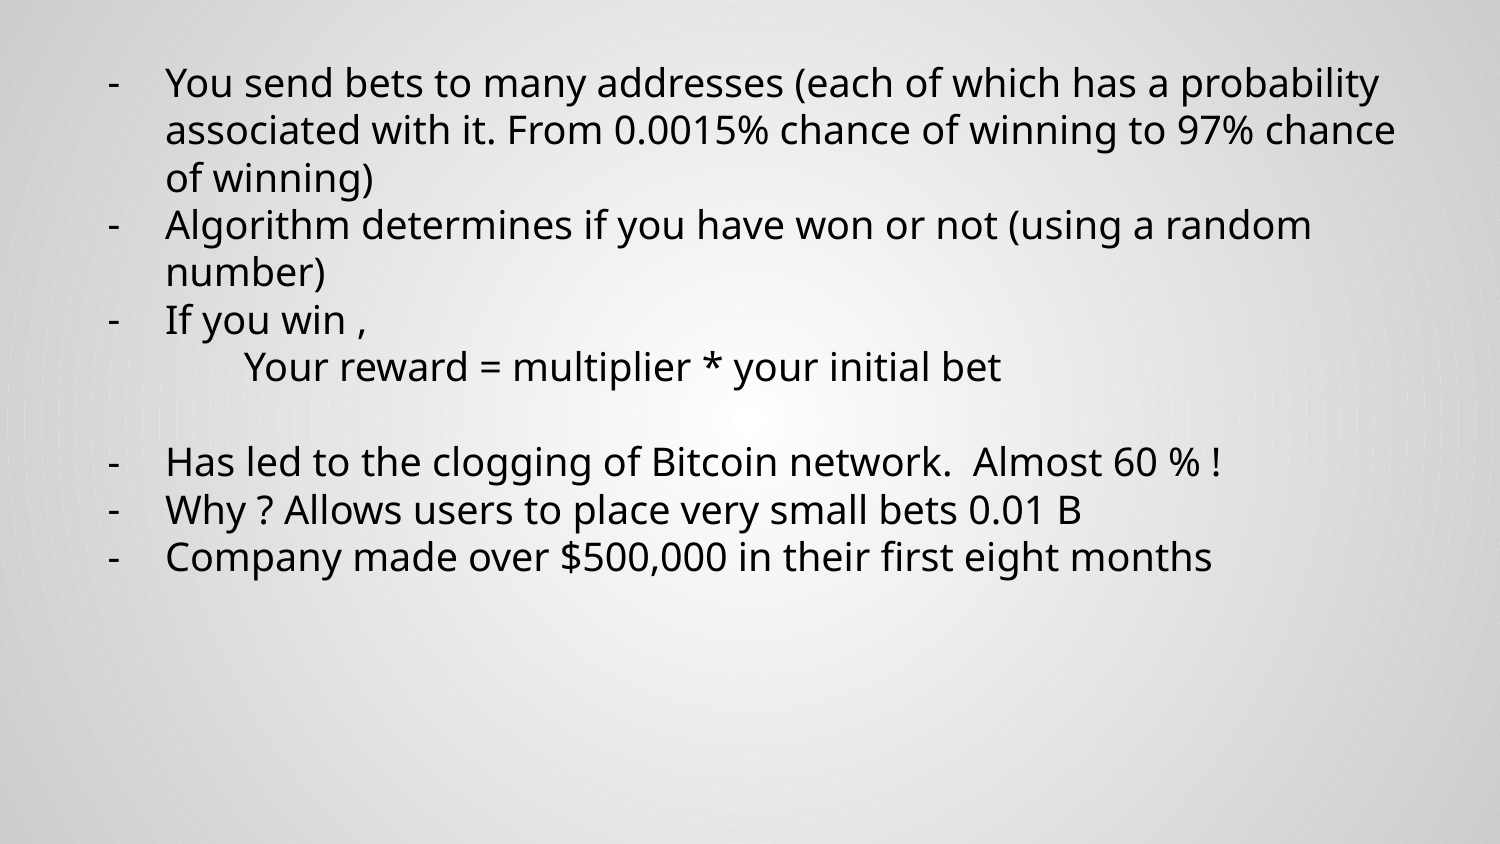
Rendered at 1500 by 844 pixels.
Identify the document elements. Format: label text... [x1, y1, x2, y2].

list You send bets to many addresses (each of which has a probability associated with it. From 0.0015% chance of winning to 97% chance of winning) Algorithm determines if you have won or not (using a random number) If you win , Your reward = multiplier * your initial bet Has led to the clogging of Bitcoin network. Almost 60 % ! Why ? Allows users to place very small bets 0.01 B Company made over $500,000 in their first eight months [75, 42, 1425, 808]
